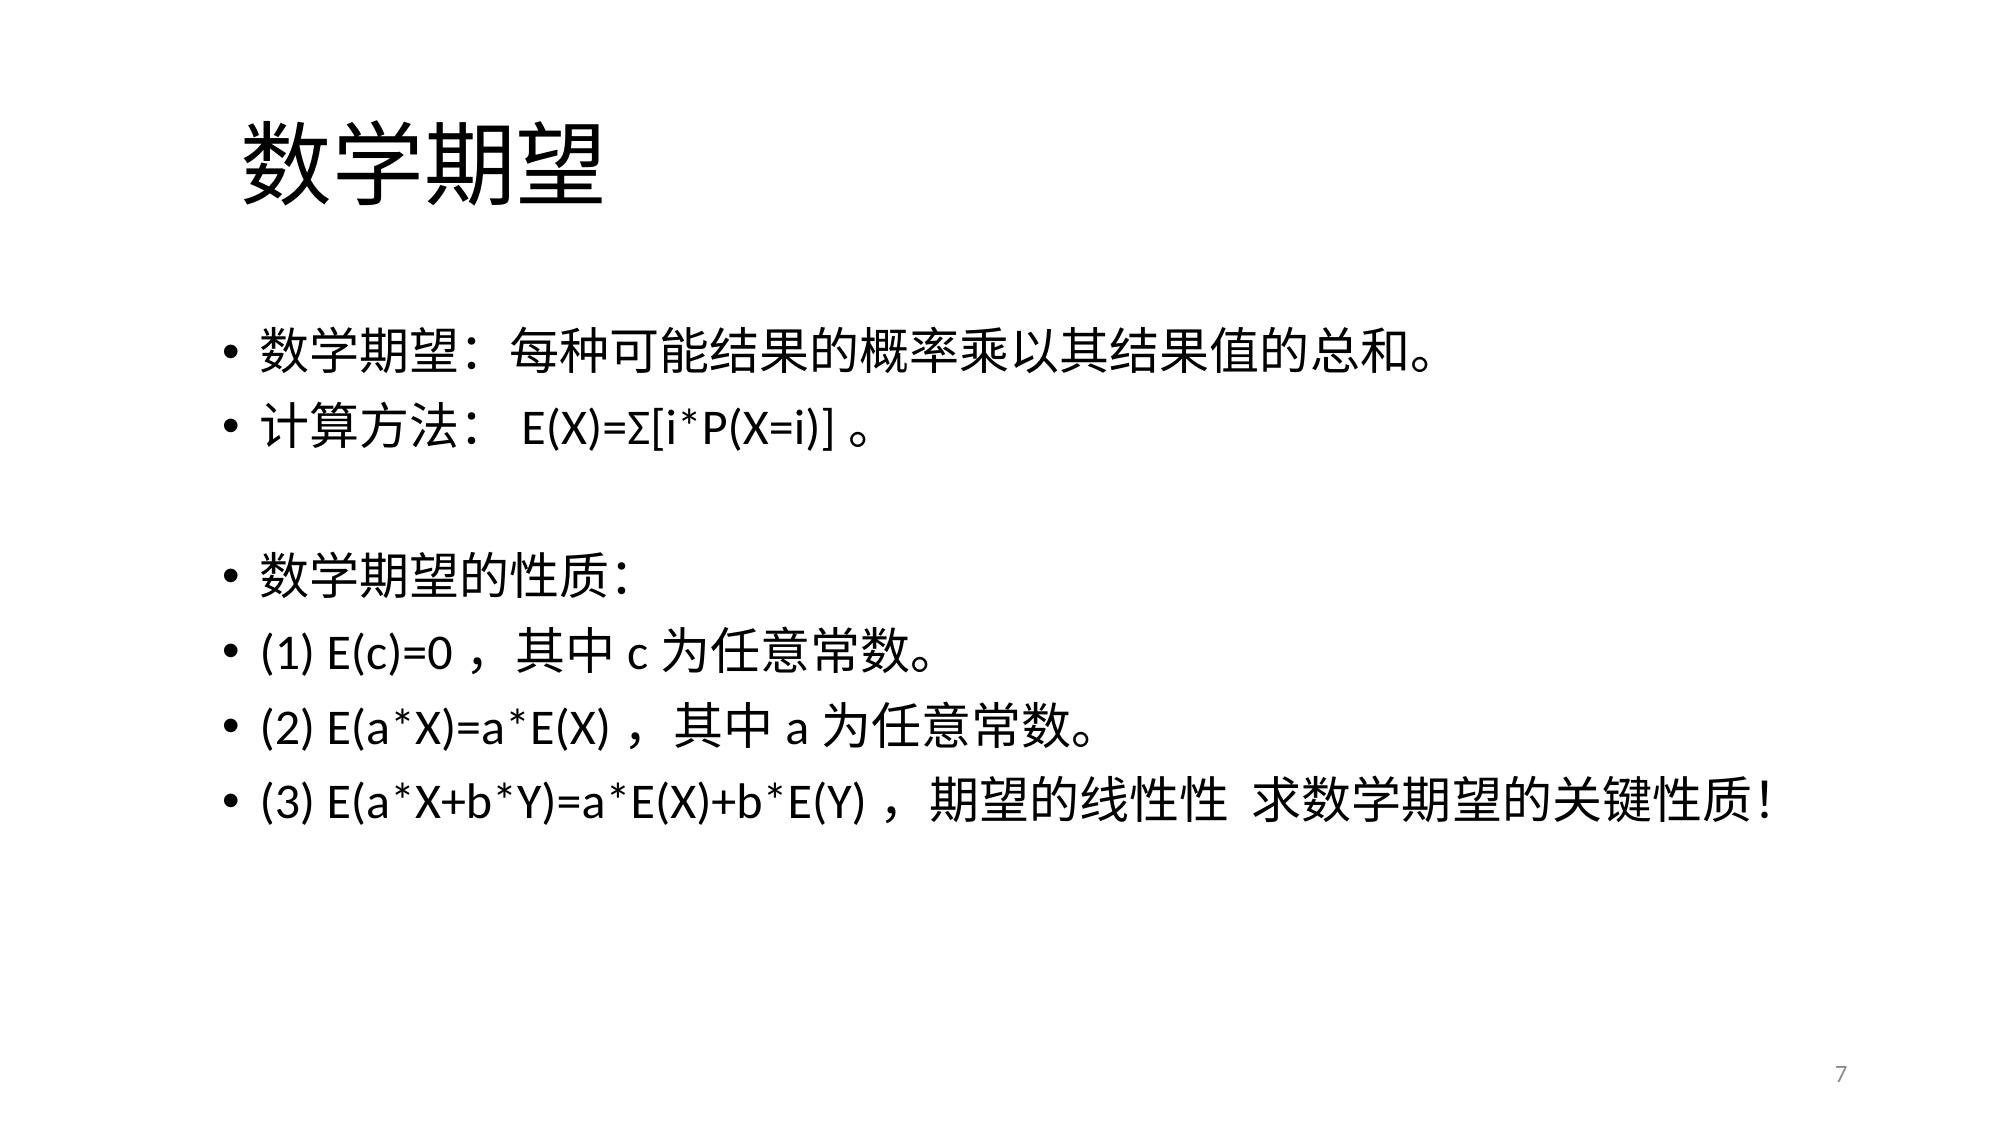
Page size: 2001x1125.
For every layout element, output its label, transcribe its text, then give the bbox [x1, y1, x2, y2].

slide_number 7 [1412, 1042, 1863, 1103]
list 数学期望：每种可能结果的概率乘以其结果值的总和。 计算方法：E(X)=Σ[i*P(X=i)]。 数学期望的性质： (1) E(c)=0，其中c为任意常数。 (2) E(a*X)=a*E(X)，其中a为任意常数。 (3) E(a*X+b*Y)=a*E(X)+b*E(Y)，期望的线性性 求数学期望的关键性质！ [206, 319, 1797, 1034]
title 数学期望 [225, 60, 1779, 278]
